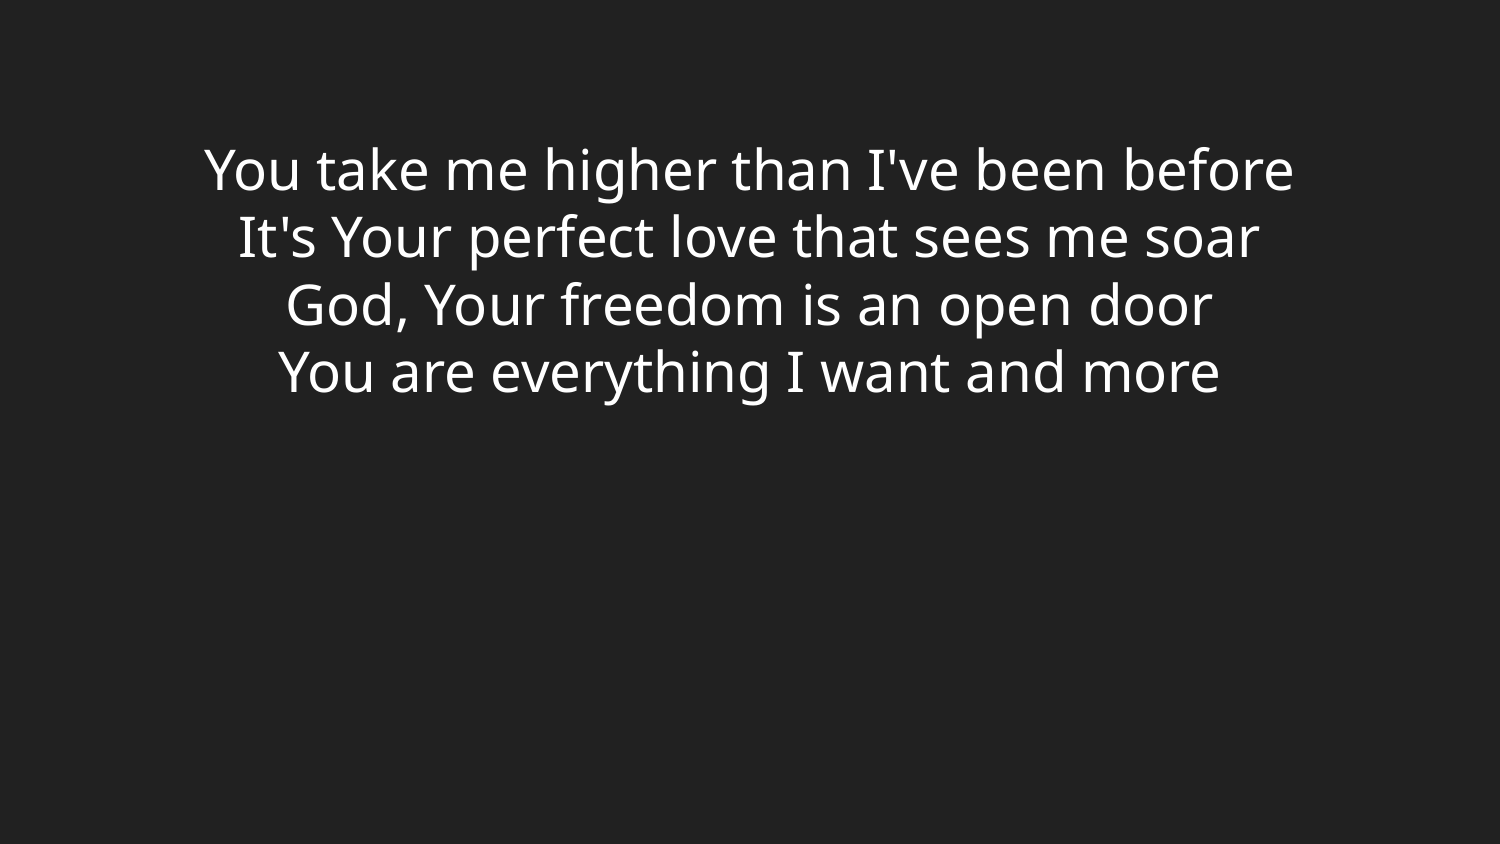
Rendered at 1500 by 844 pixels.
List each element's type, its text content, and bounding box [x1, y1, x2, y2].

text_box You take me higher than I've been before It's Your perfect love that sees me soar God, Your freedom is an open door You are everything I want and more [74, 126, 1425, 479]
